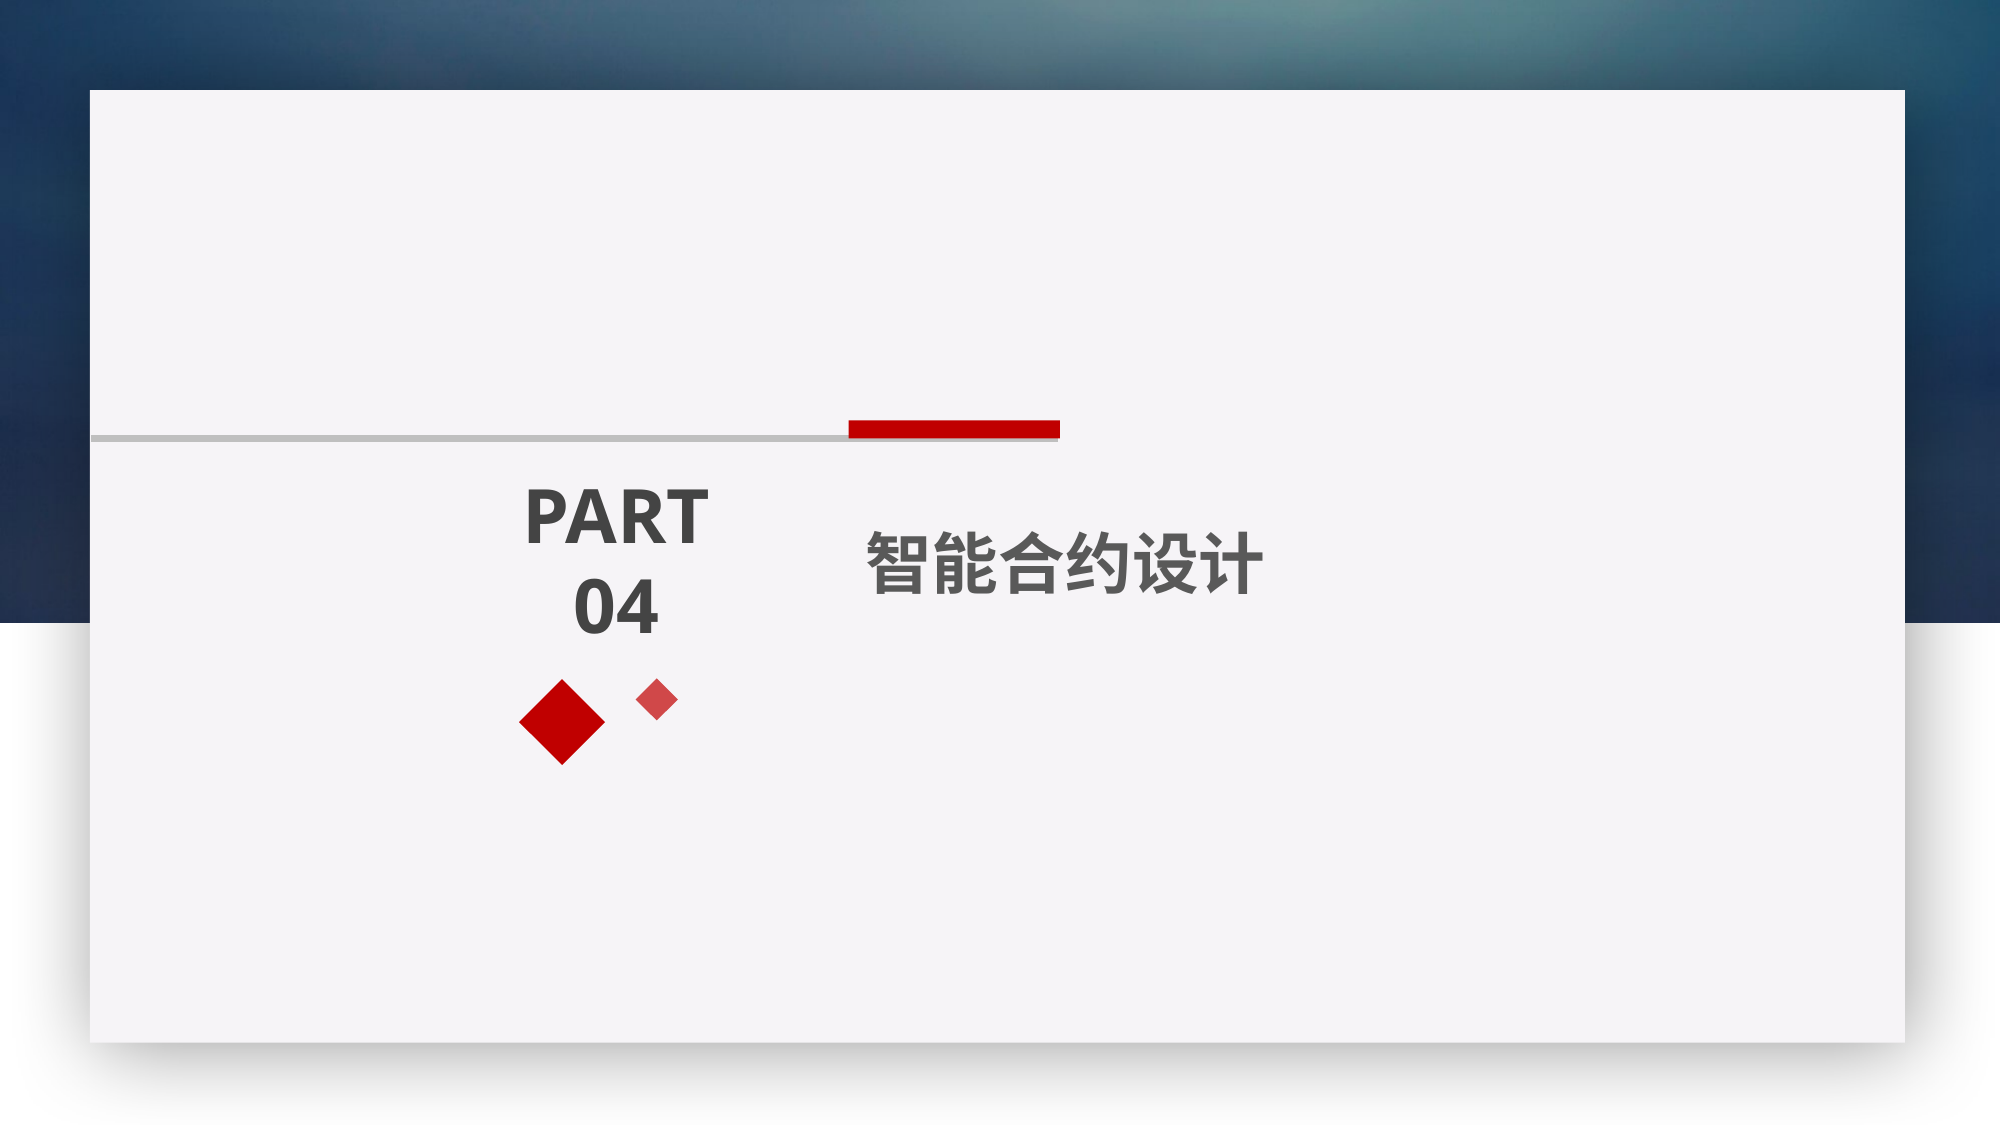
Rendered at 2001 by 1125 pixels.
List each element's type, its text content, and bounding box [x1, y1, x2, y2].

picture [0, 0, 2000, 623]
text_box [90, 420, 1060, 439]
text_box [517, 677, 607, 767]
text_box 智能合约设计 [850, 514, 1281, 610]
text_box PART 04 [455, 460, 778, 656]
text_box [634, 677, 680, 722]
